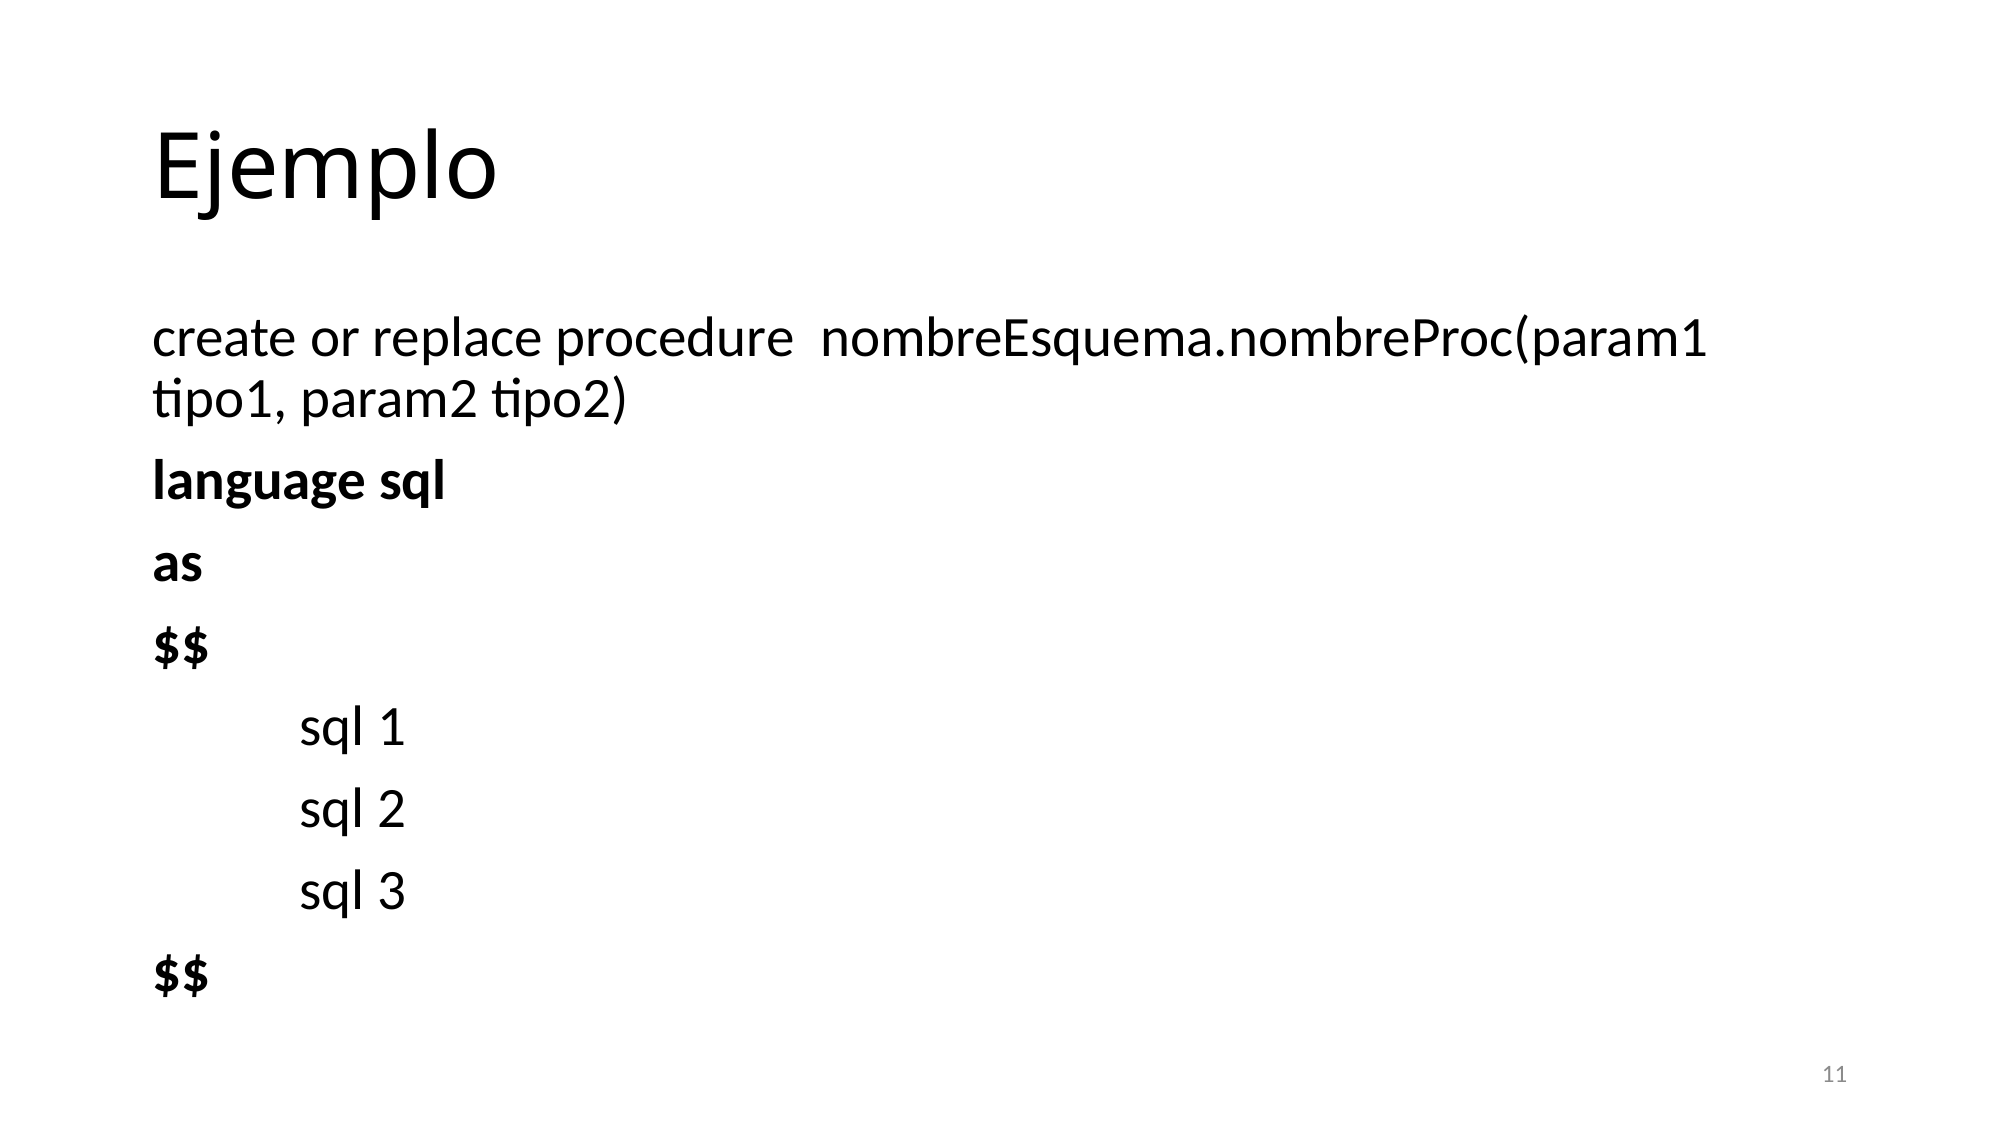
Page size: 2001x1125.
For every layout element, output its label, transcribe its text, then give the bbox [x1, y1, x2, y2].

list create or replace procedure nombreEsquema.nombreProc(param1 tipo1, param2 tipo2) language sql as $$ sql 1 sql 2 sql 3 $$ [137, 299, 1863, 1014]
slide_number 11 [1412, 1042, 1863, 1103]
title Ejemplo [137, 59, 1863, 278]
